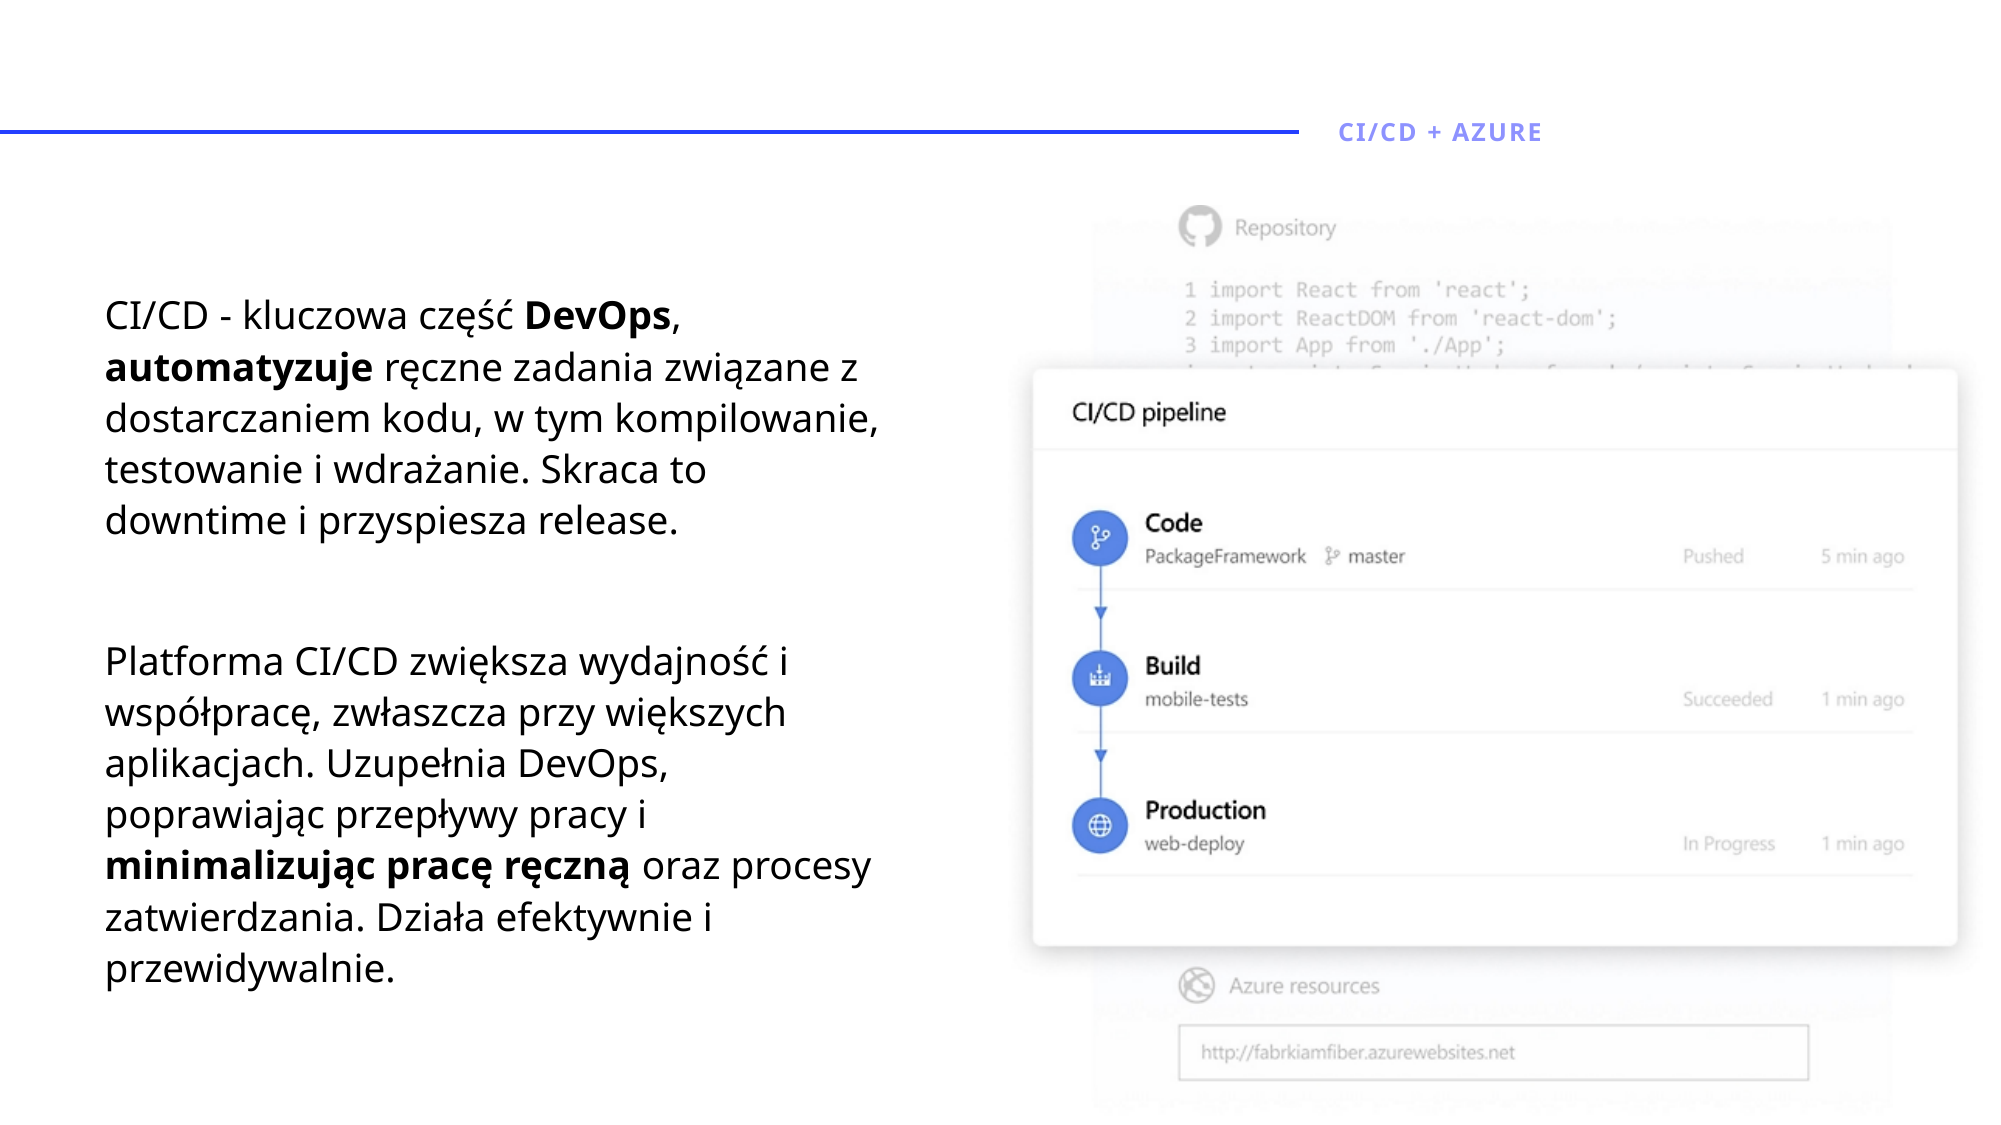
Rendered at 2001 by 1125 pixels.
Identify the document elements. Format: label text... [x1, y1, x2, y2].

footer Ci/CD + azure [1323, 101, 1982, 162]
list CI/CD - kluczowa część DevOps, automatyzuje ręczne zadania związane z dostarczaniem kodu, w tym kompilowanie, testowanie i wdrażanie. Skraca to downtime i przyspiesza release. Platforma CI/CD zwiększa wydajność i współpracę, zwłaszcza przy większych aplikacjach. Uzupełnia DevOps, poprawiając przepływy pracy i minimalizując pracę ręczną oraz procesy zatwierdzania. Działa efektywnie i przewidywalnie. [89, 278, 903, 1000]
picture [980, 205, 2000, 1125]
